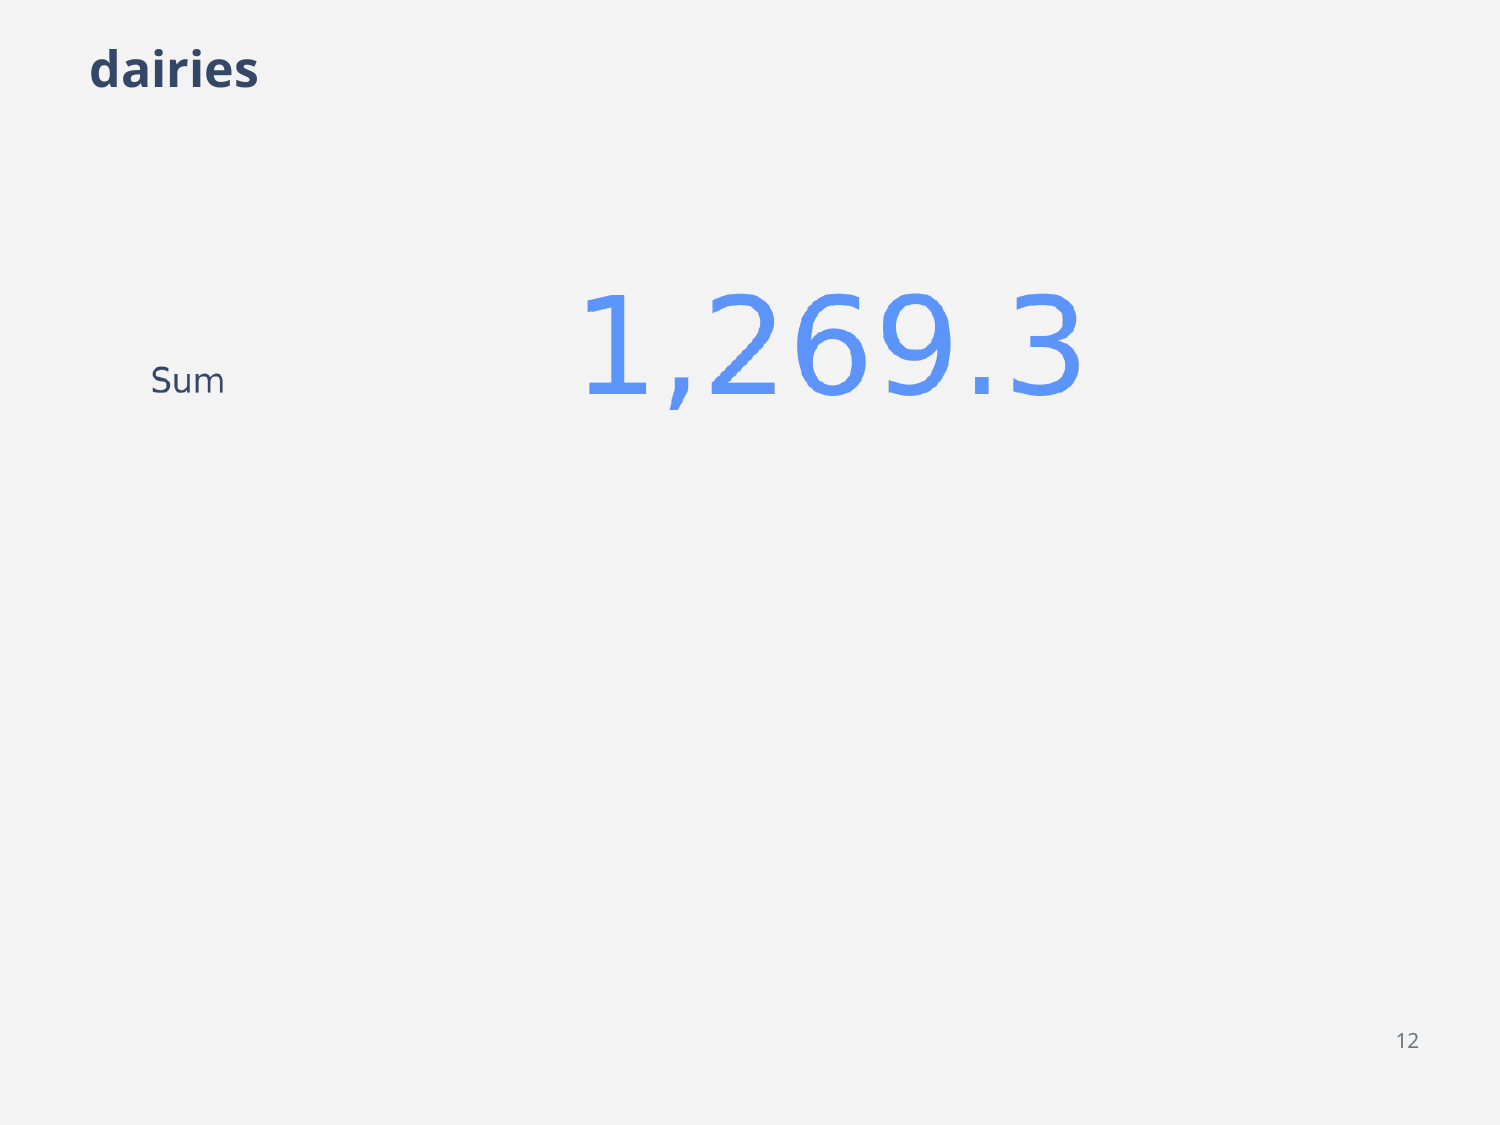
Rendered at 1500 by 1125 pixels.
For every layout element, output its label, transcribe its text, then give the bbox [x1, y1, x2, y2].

text_box 12 [1380, 1020, 1434, 1105]
text_box dairies [74, 29, 1500, 572]
picture [149, 262, 1236, 938]
